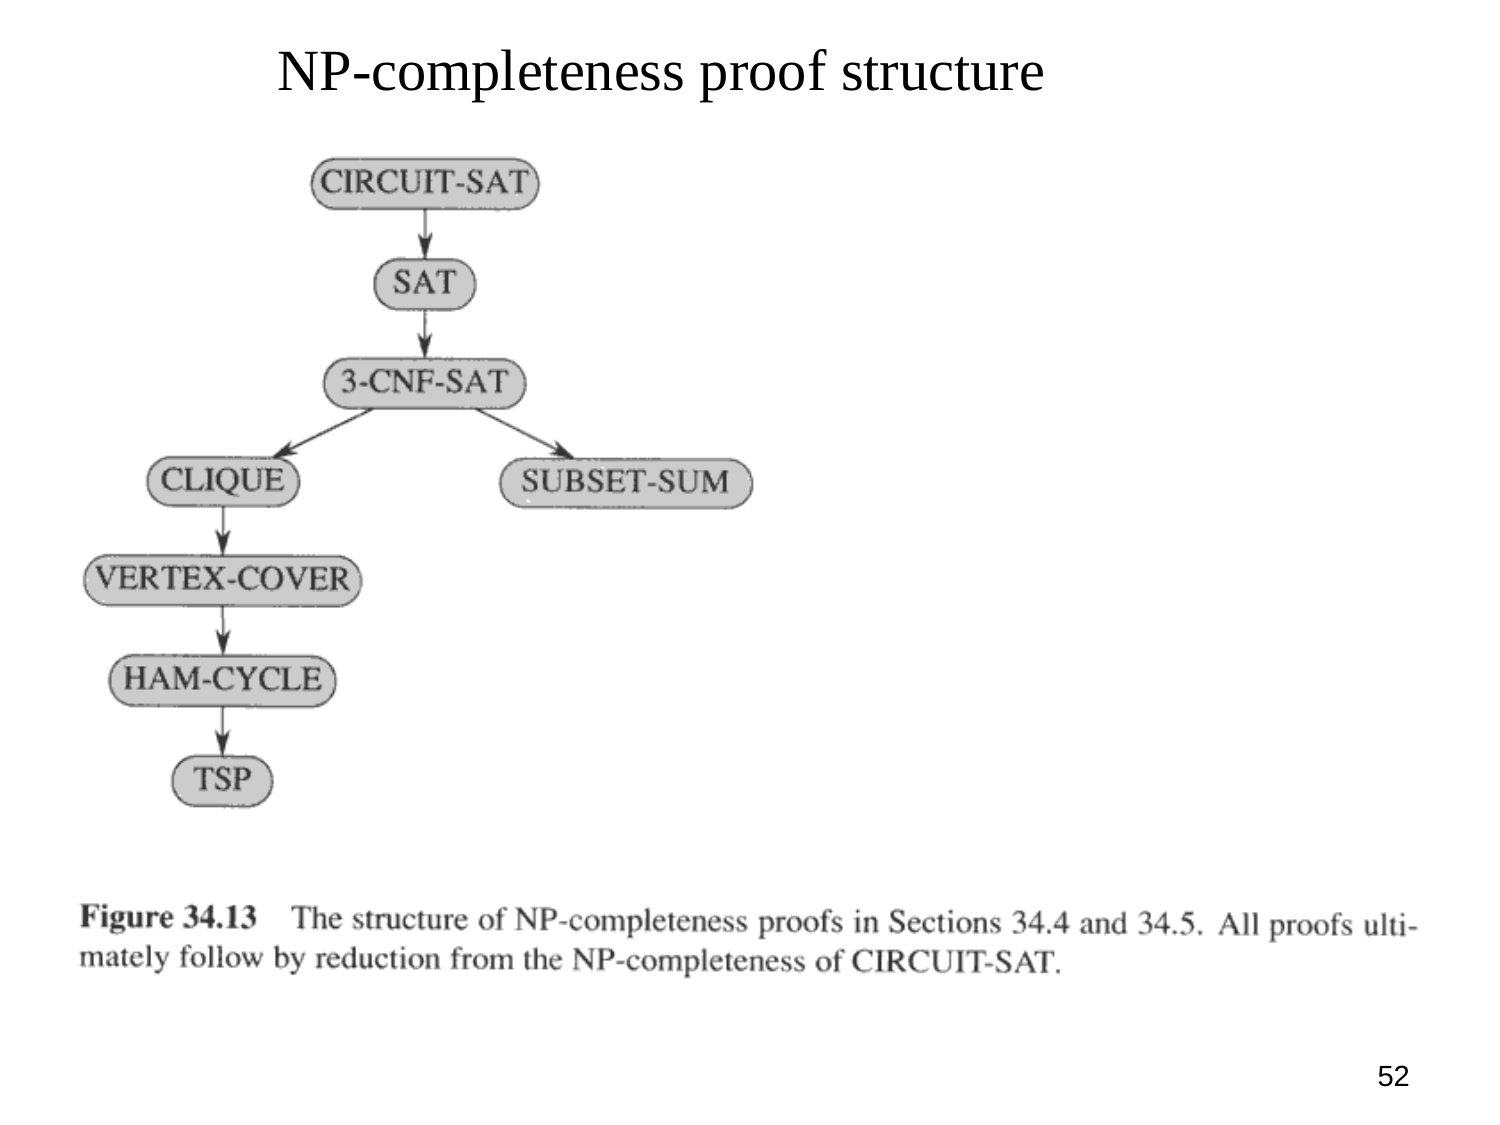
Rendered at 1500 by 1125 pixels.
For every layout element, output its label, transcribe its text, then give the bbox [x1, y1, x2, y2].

picture [37, 116, 1463, 1009]
text_box ‹#› [1074, 1049, 1425, 1103]
text_box NP-completeness proof structure [262, 24, 1325, 110]
